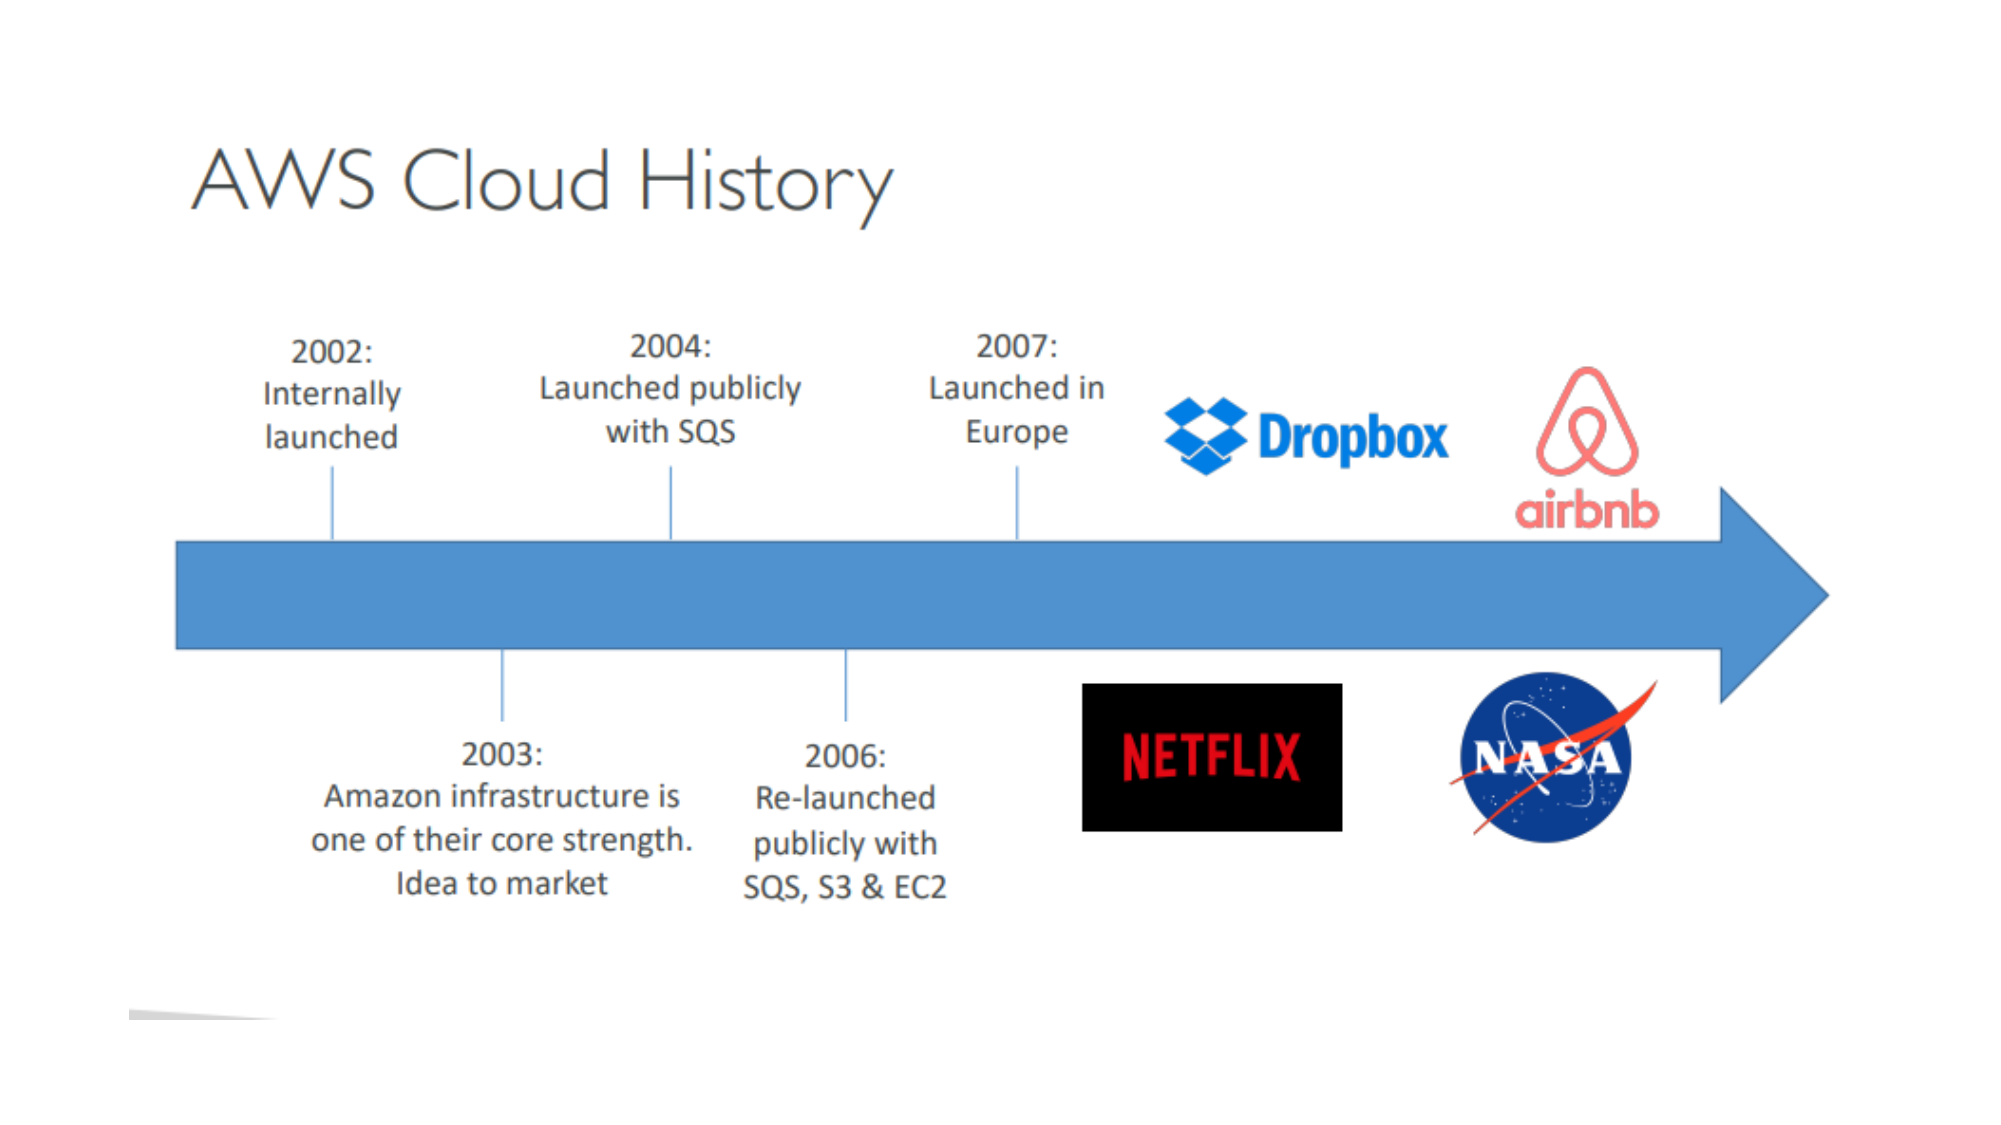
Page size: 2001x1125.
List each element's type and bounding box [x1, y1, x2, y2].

picture [129, 105, 1871, 1020]
